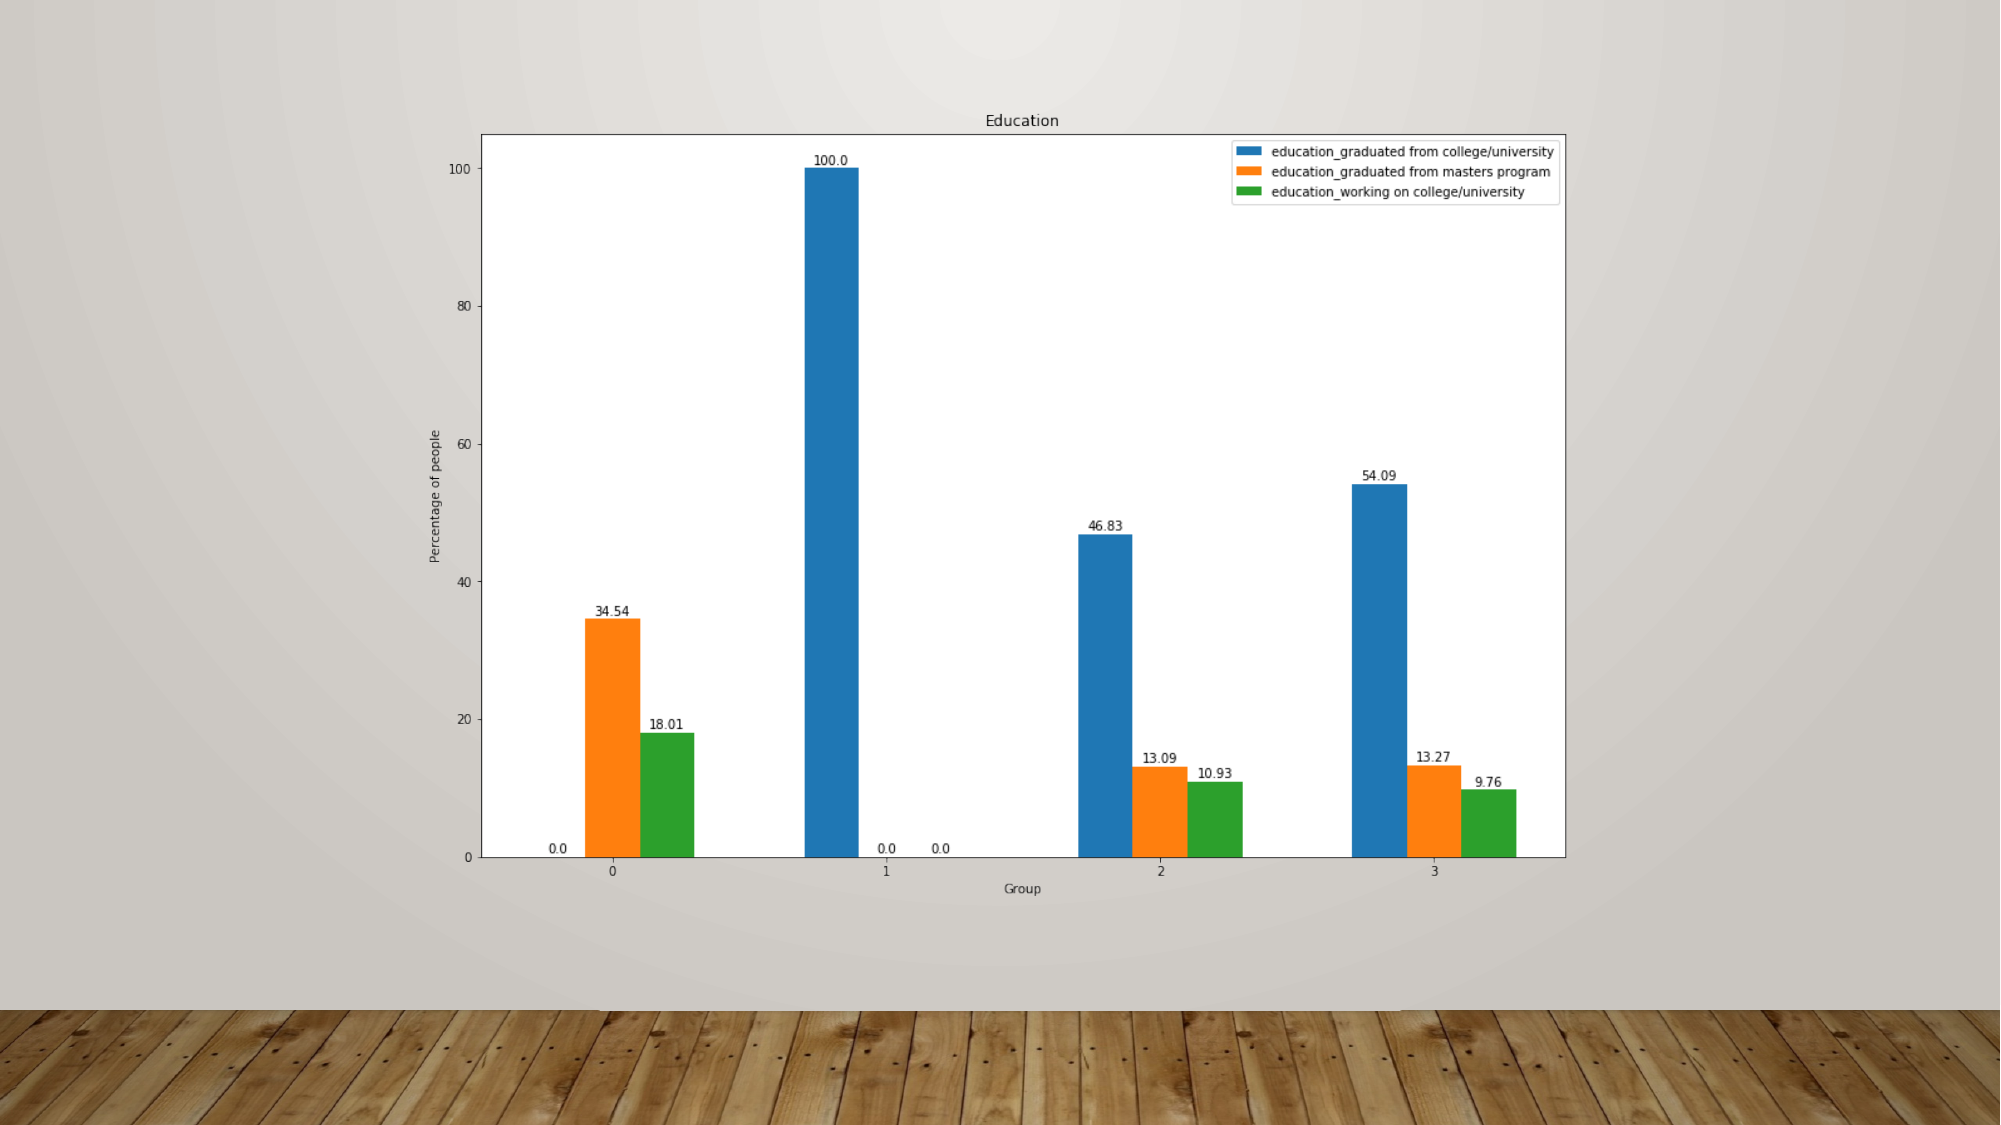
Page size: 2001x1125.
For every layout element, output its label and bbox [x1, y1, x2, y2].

picture [0, 1012, 2000, 1125]
picture [422, 105, 1578, 906]
text_box [0, 0, 2000, 1012]
